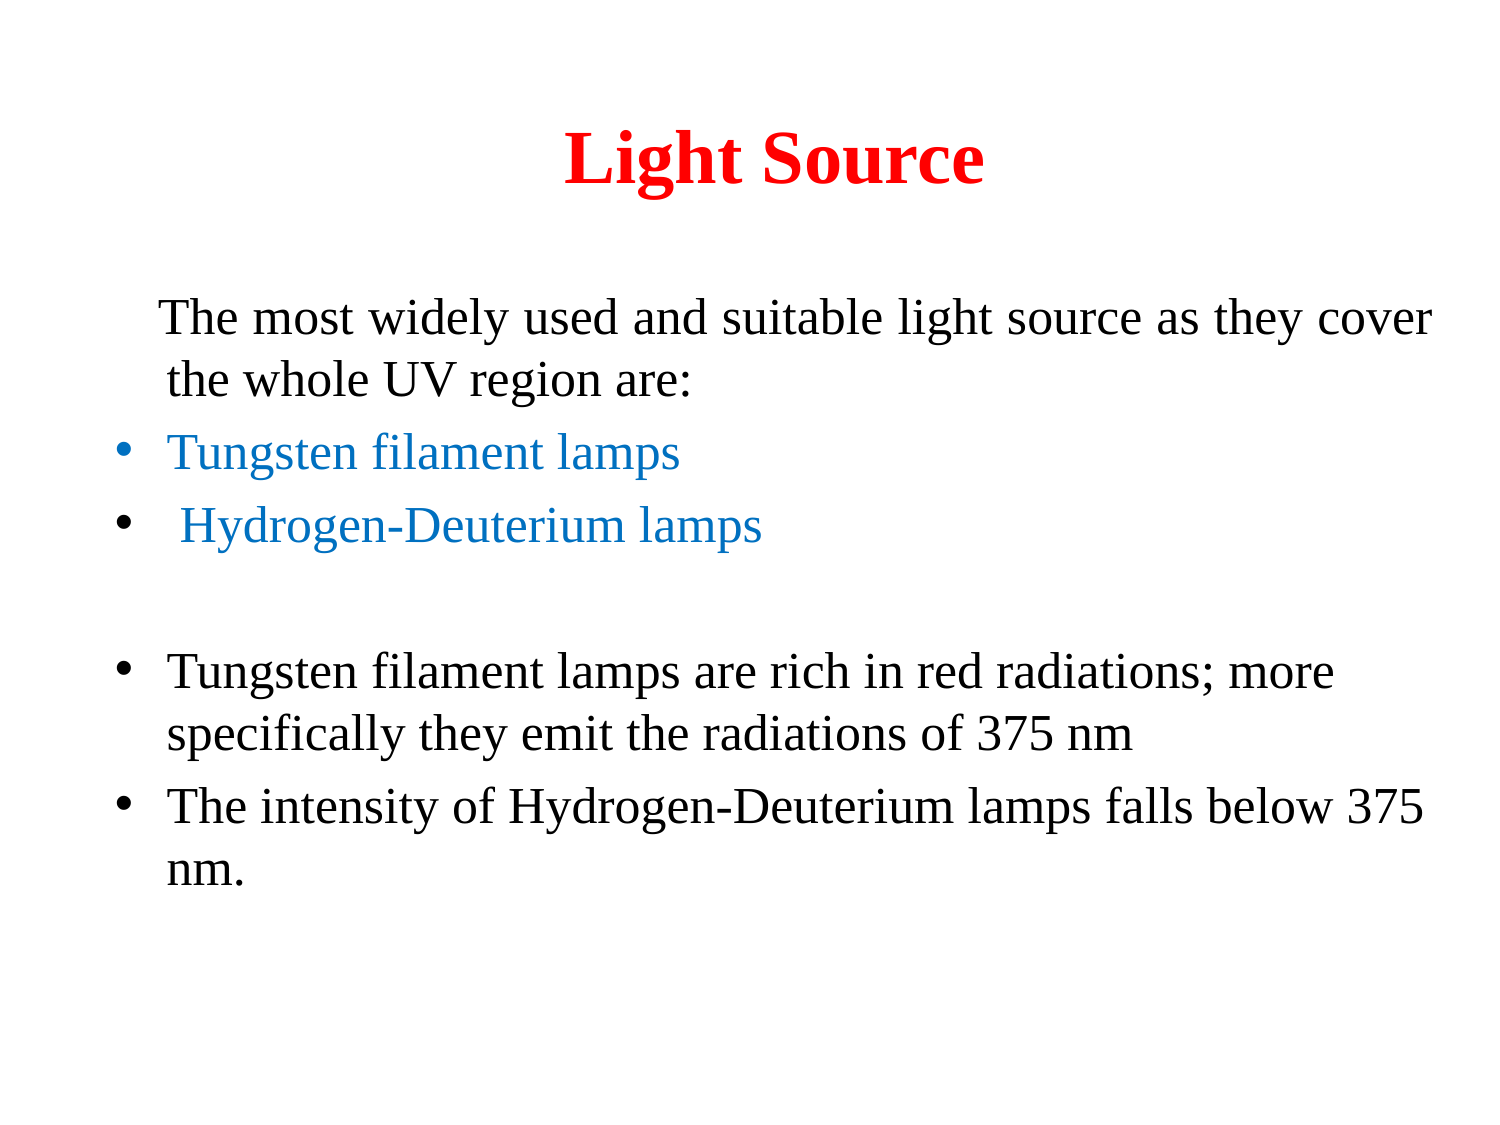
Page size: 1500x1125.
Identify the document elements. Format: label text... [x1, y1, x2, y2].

list Light Source The most widely used and suitable light source as they cover the whole UV region are: Tungsten filament lamps Hydrogen-Deuterium lamps Tungsten filament lamps are rich in red radiations; more specifically they emit the radiations of 375 nm The intensity of Hydrogen-Deuterium lamps falls below 375 nm. [99, 99, 1450, 905]
title [75, 45, 1425, 233]
